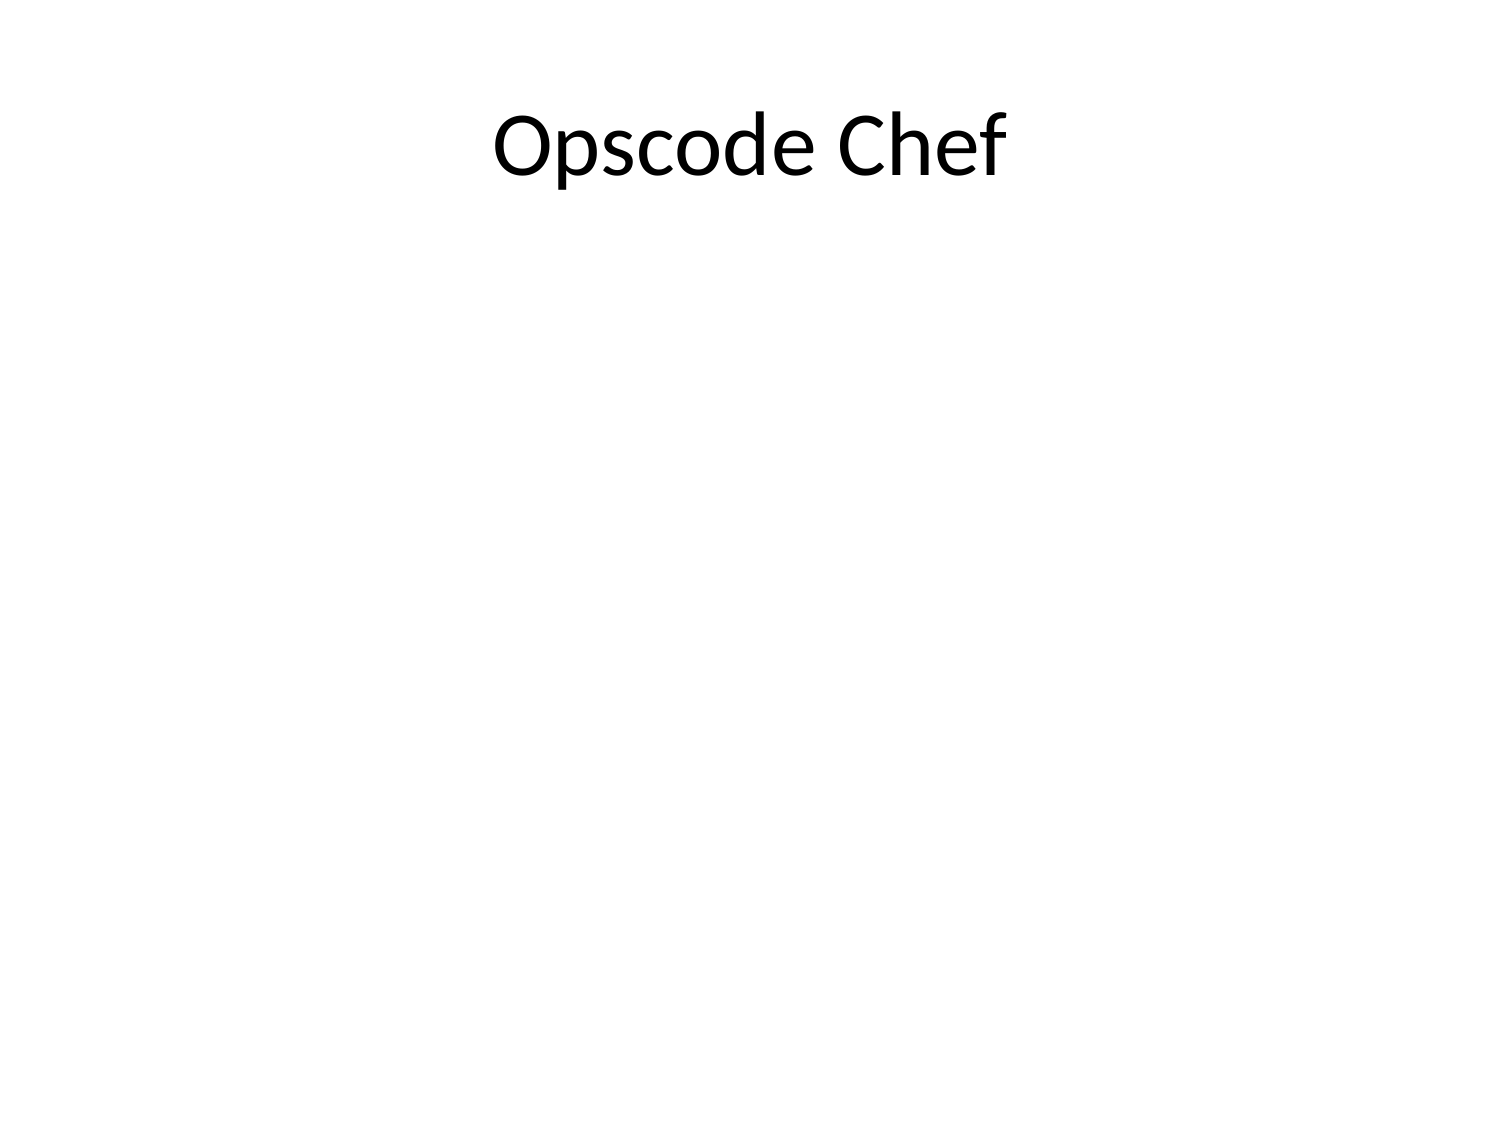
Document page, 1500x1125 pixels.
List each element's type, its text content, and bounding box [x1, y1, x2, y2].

title Opscode Chef [75, 45, 1425, 233]
